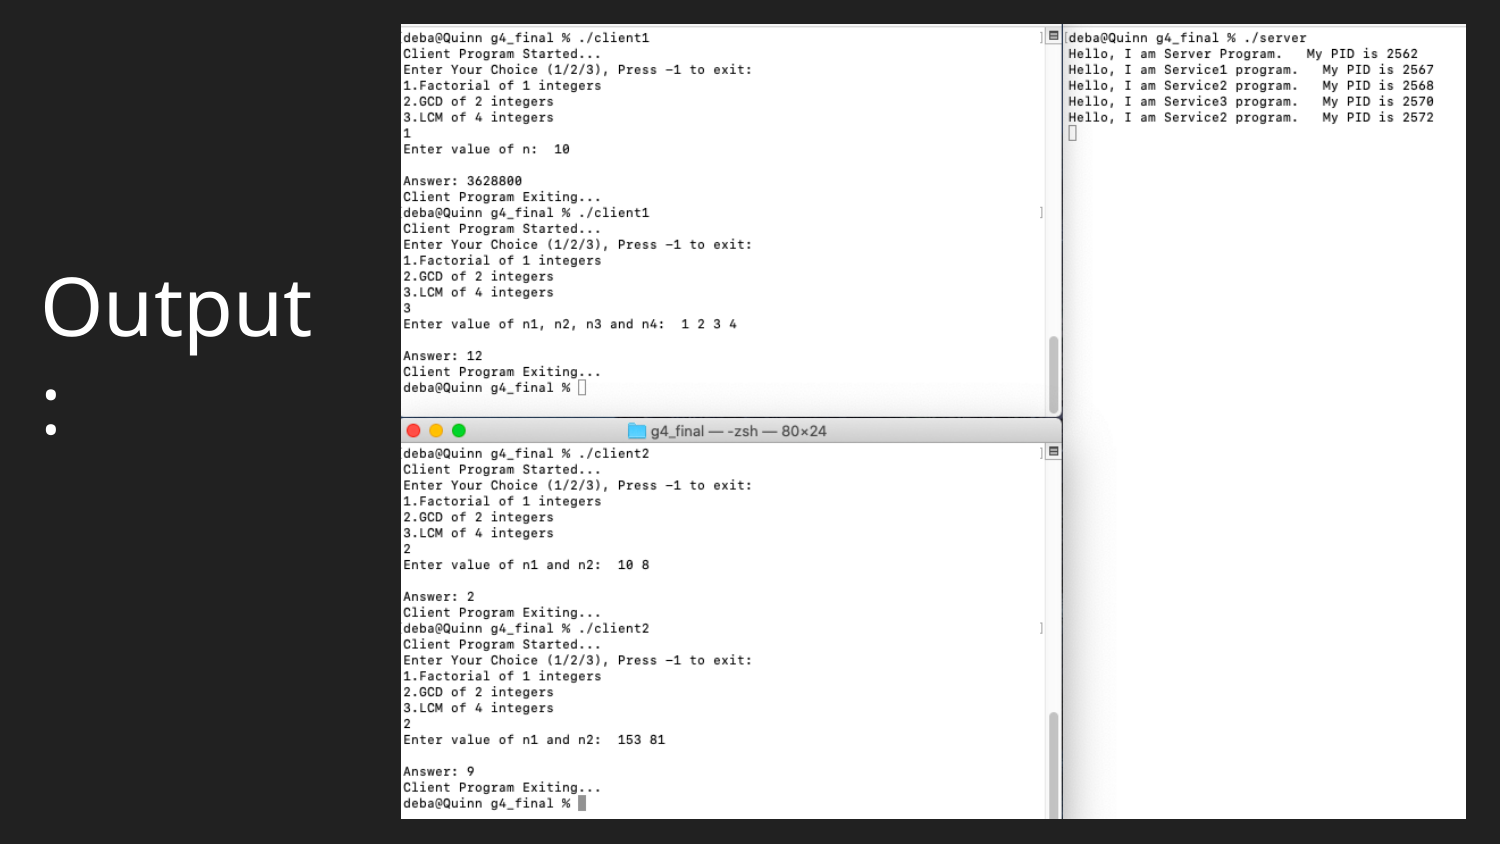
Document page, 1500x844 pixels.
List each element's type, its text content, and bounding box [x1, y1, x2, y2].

picture [401, 24, 1466, 819]
title Output: [25, 345, 340, 466]
